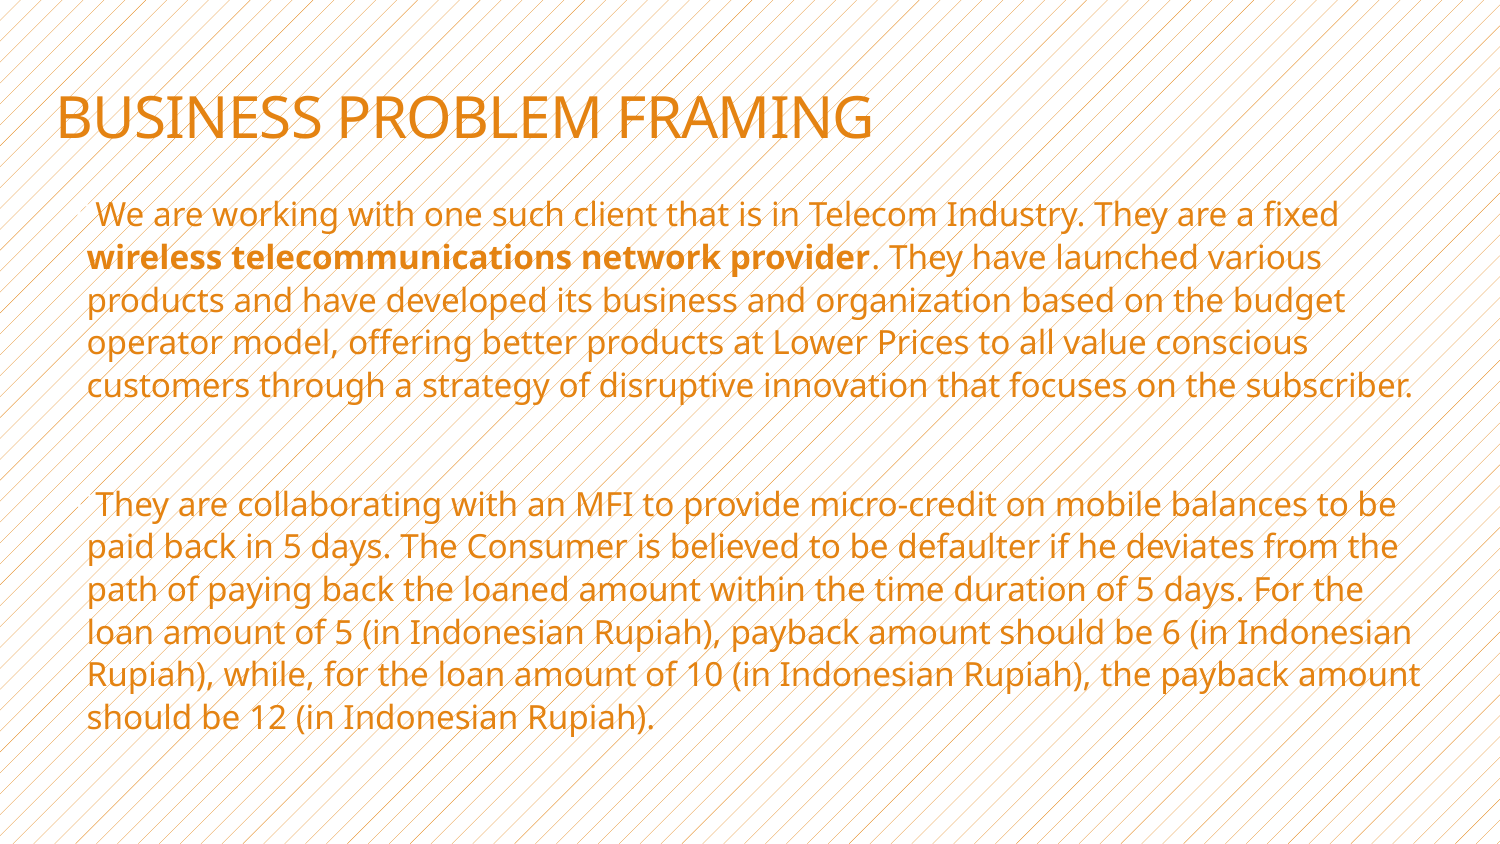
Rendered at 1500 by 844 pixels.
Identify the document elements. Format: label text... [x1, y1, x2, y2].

title BUSINESS PROBLEM FRAMING [25, 27, 1398, 166]
subtitle We are working with one such client that is in Telecom Industry. They are a fixed wireless telecommunications network provider. They have launched various products and have developed its business and organization based on the budget operator model, offering better products at Lower Prices to all value conscious customers through a strategy of disruptive innovation that focuses on the subscriber. They are collaborating with an MFI to provide micro-credit on mobile balances to be paid back in 5 days. The Consumer is believed to be defaulter if he deviates from the path of paying back the loaned amount within the time duration of 5 days. For the loan amount of 5 (in Indonesian Rupiah), payback amount should be 6 (in Indonesian Rupiah), while, for the loan amount of 10 (in Indonesian Rupiah), the payback amount should be 12 (in Indonesian Rupiah). [60, 175, 1455, 816]
